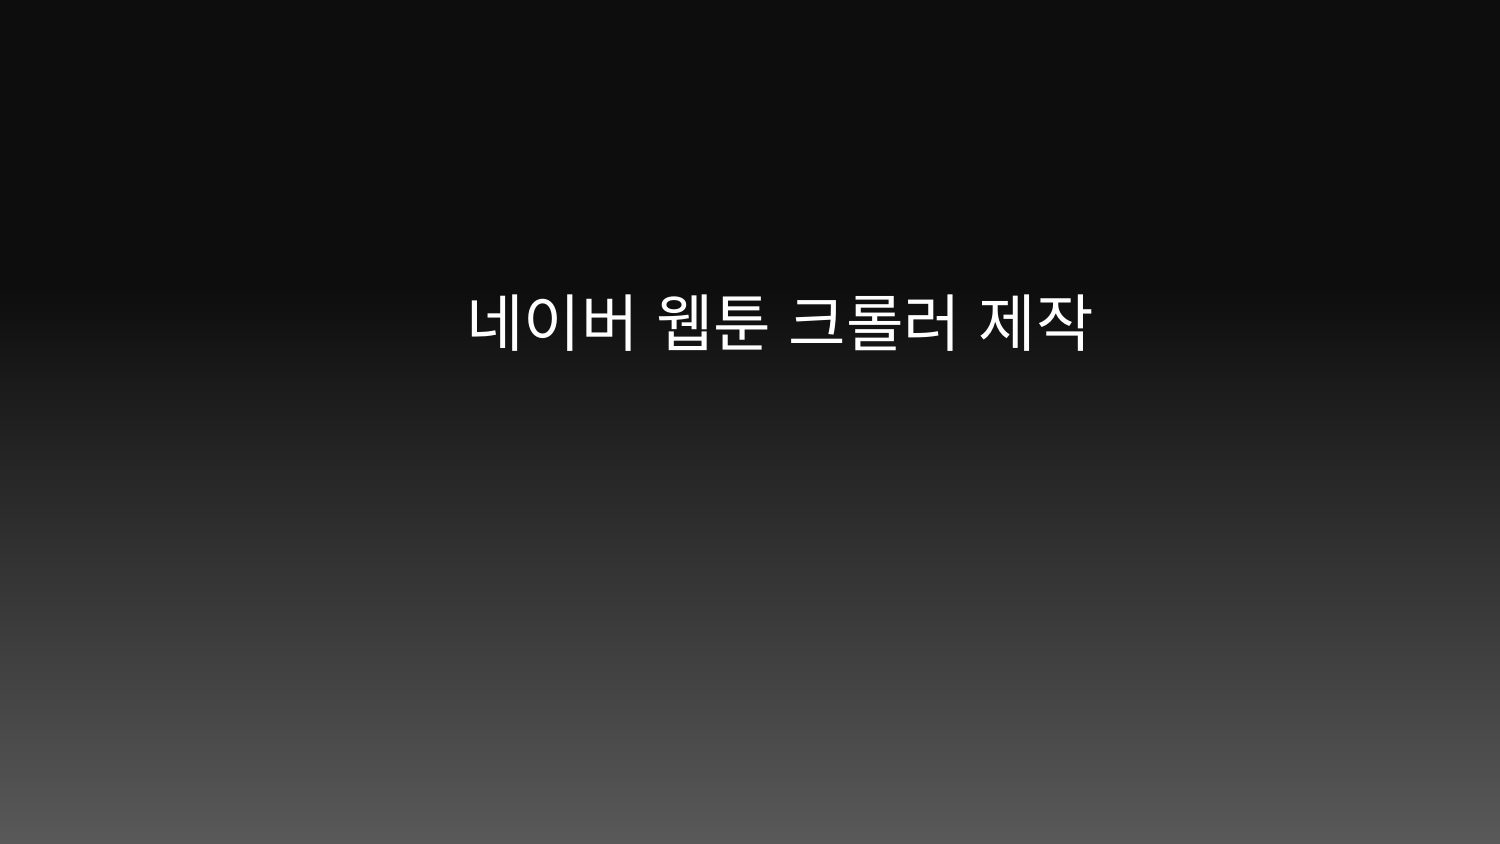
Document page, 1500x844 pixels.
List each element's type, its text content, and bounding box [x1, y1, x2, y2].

text_box 네이버 웹툰 크롤러 제작 [451, 258, 1245, 729]
